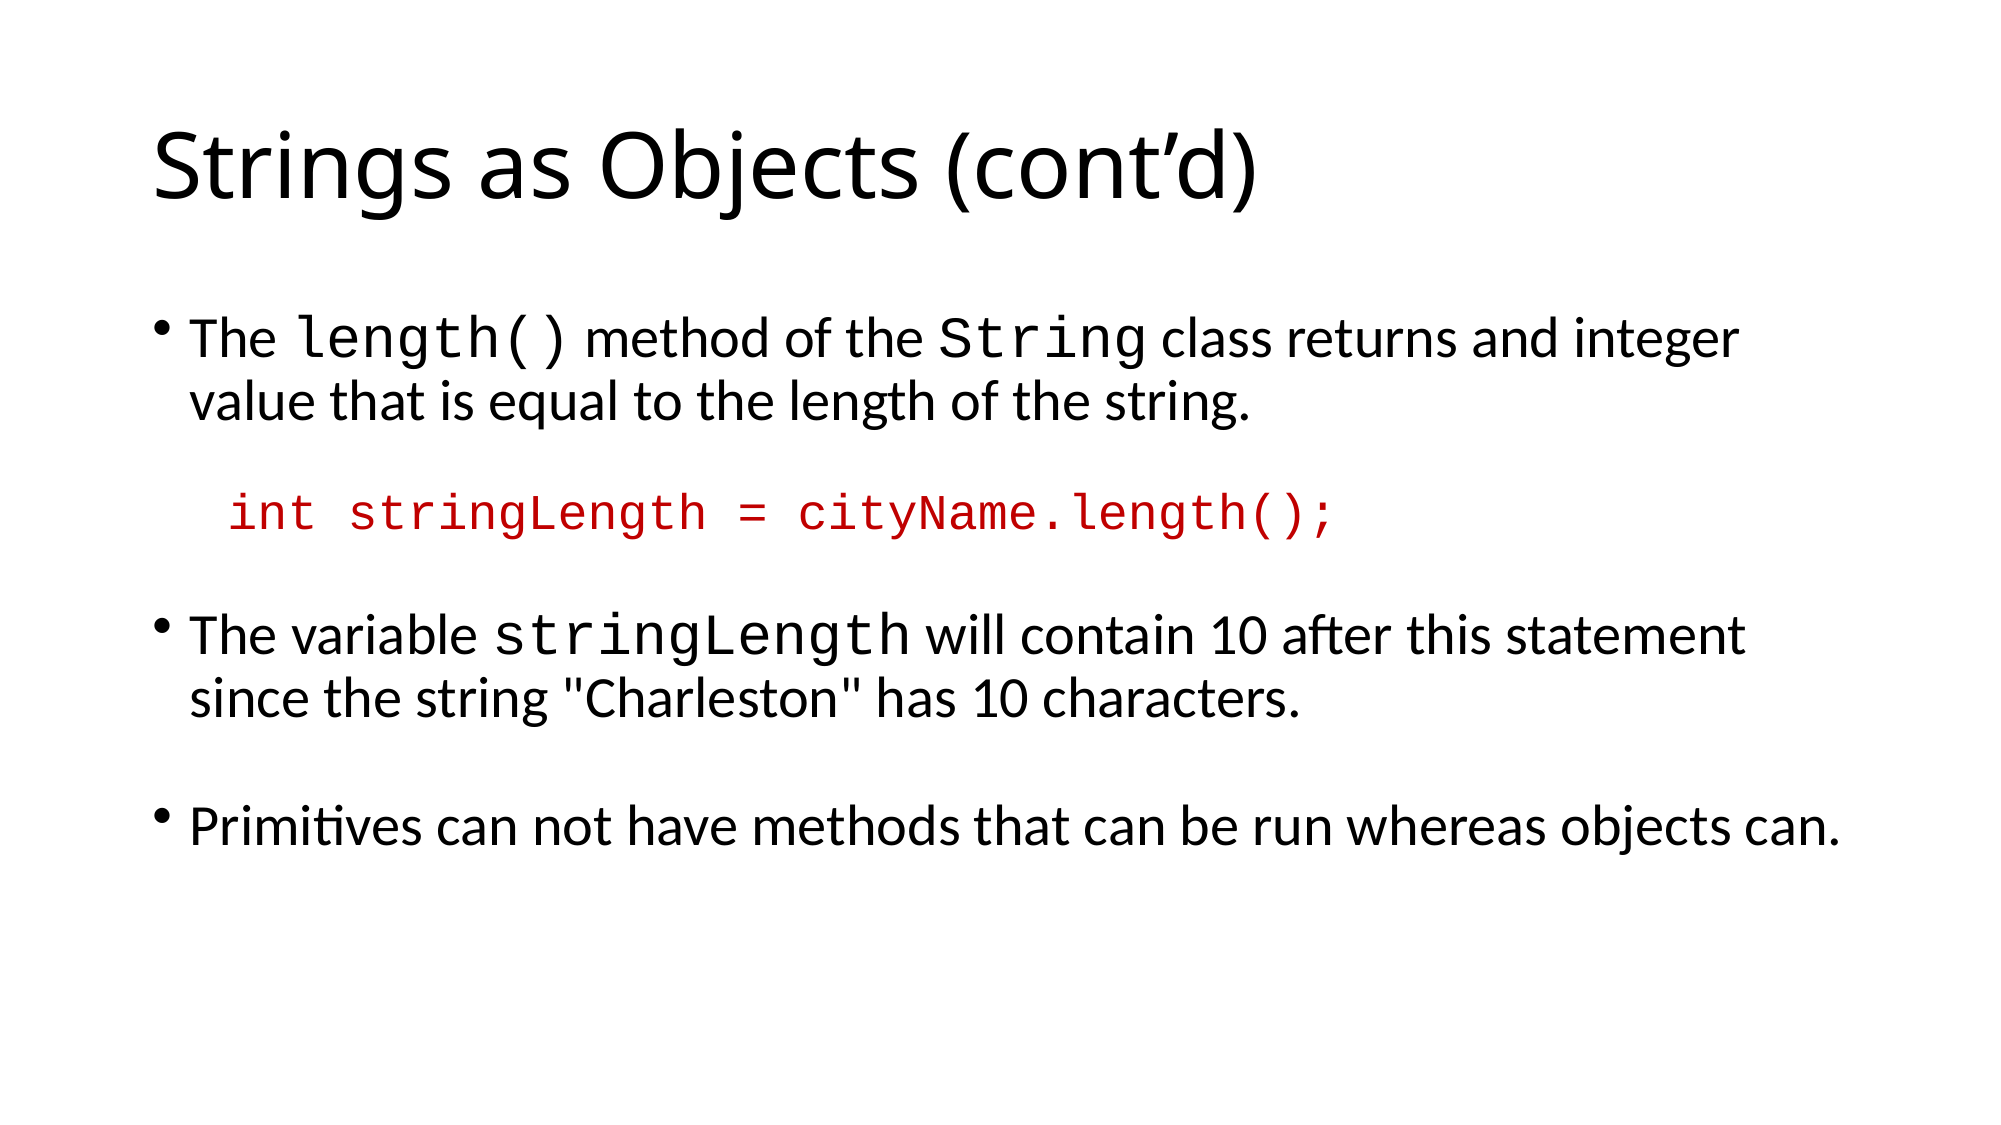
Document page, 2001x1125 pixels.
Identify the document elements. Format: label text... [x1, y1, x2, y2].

list The length() method of the String class returns and integer value that is equal to the length of the string. int stringLength = cityName.length(); The variable stringLength will contain 10 after this statement since the string "Charleston" has 10 characters. Primitives can not have methods that can be run whereas objects can. [137, 299, 1863, 1014]
title Strings as Objects (cont’d) [137, 59, 1863, 278]
